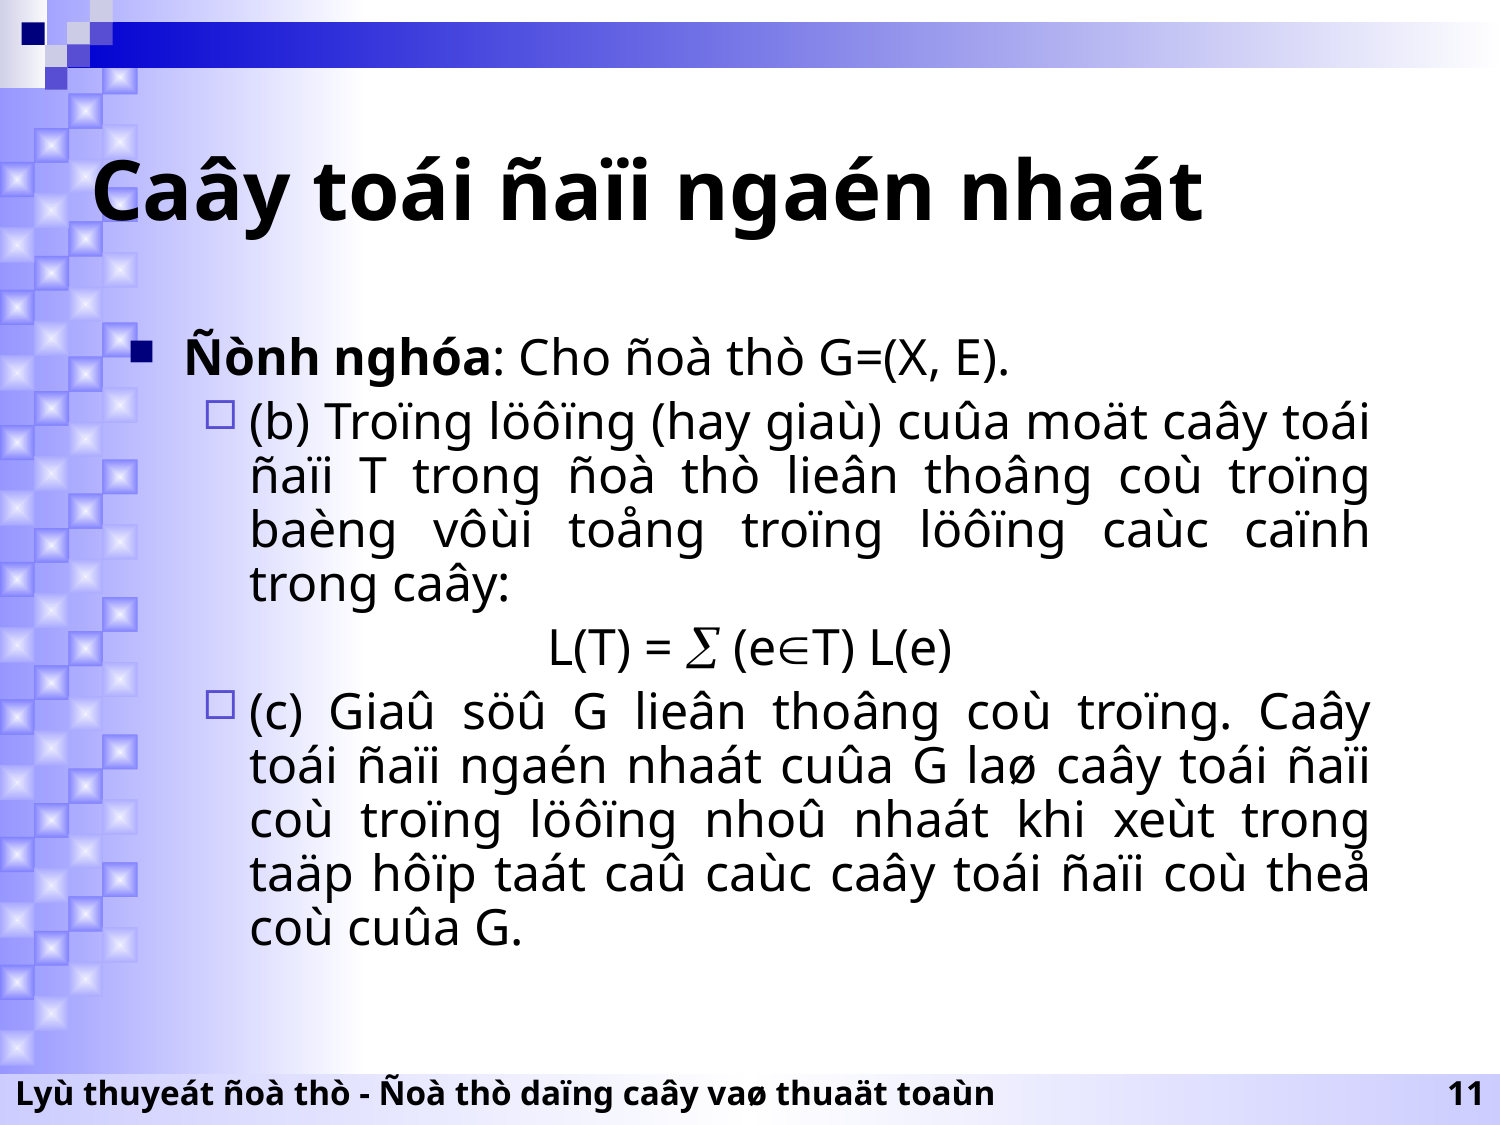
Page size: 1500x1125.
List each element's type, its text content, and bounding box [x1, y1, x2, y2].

slide_number 11 [1149, 1074, 1500, 1125]
title Caây toái ñaïi ngaén nhaát [74, 74, 1426, 301]
list Ñònh nghóa: Cho ñoà thò G=(X, E). (b) Troïng löôïng (hay giaù) cuûa moät caây toái ñaïi T trong ñoà thò lieân thoâng coù troïng baèng vôùi toång troïng löôïng caùc caïnh trong caây: L(T) =  (eT) L(e) (c) Giaû söû G lieân thoâng coù troïng. Caây toái ñaïi ngaén nhaát cuûa G laø caây toái ñaïi coù troïng löôïng nhoû nhaát khi xeùt trong taäp hôïp taát caû caùc caây toái ñaïi coù theå coù cuûa G. [112, 324, 1388, 1001]
footer Lyù thuyeát ñoà thò - Ñoà thò daïng caây vaø thuaät toaùn [0, 1074, 1063, 1125]
